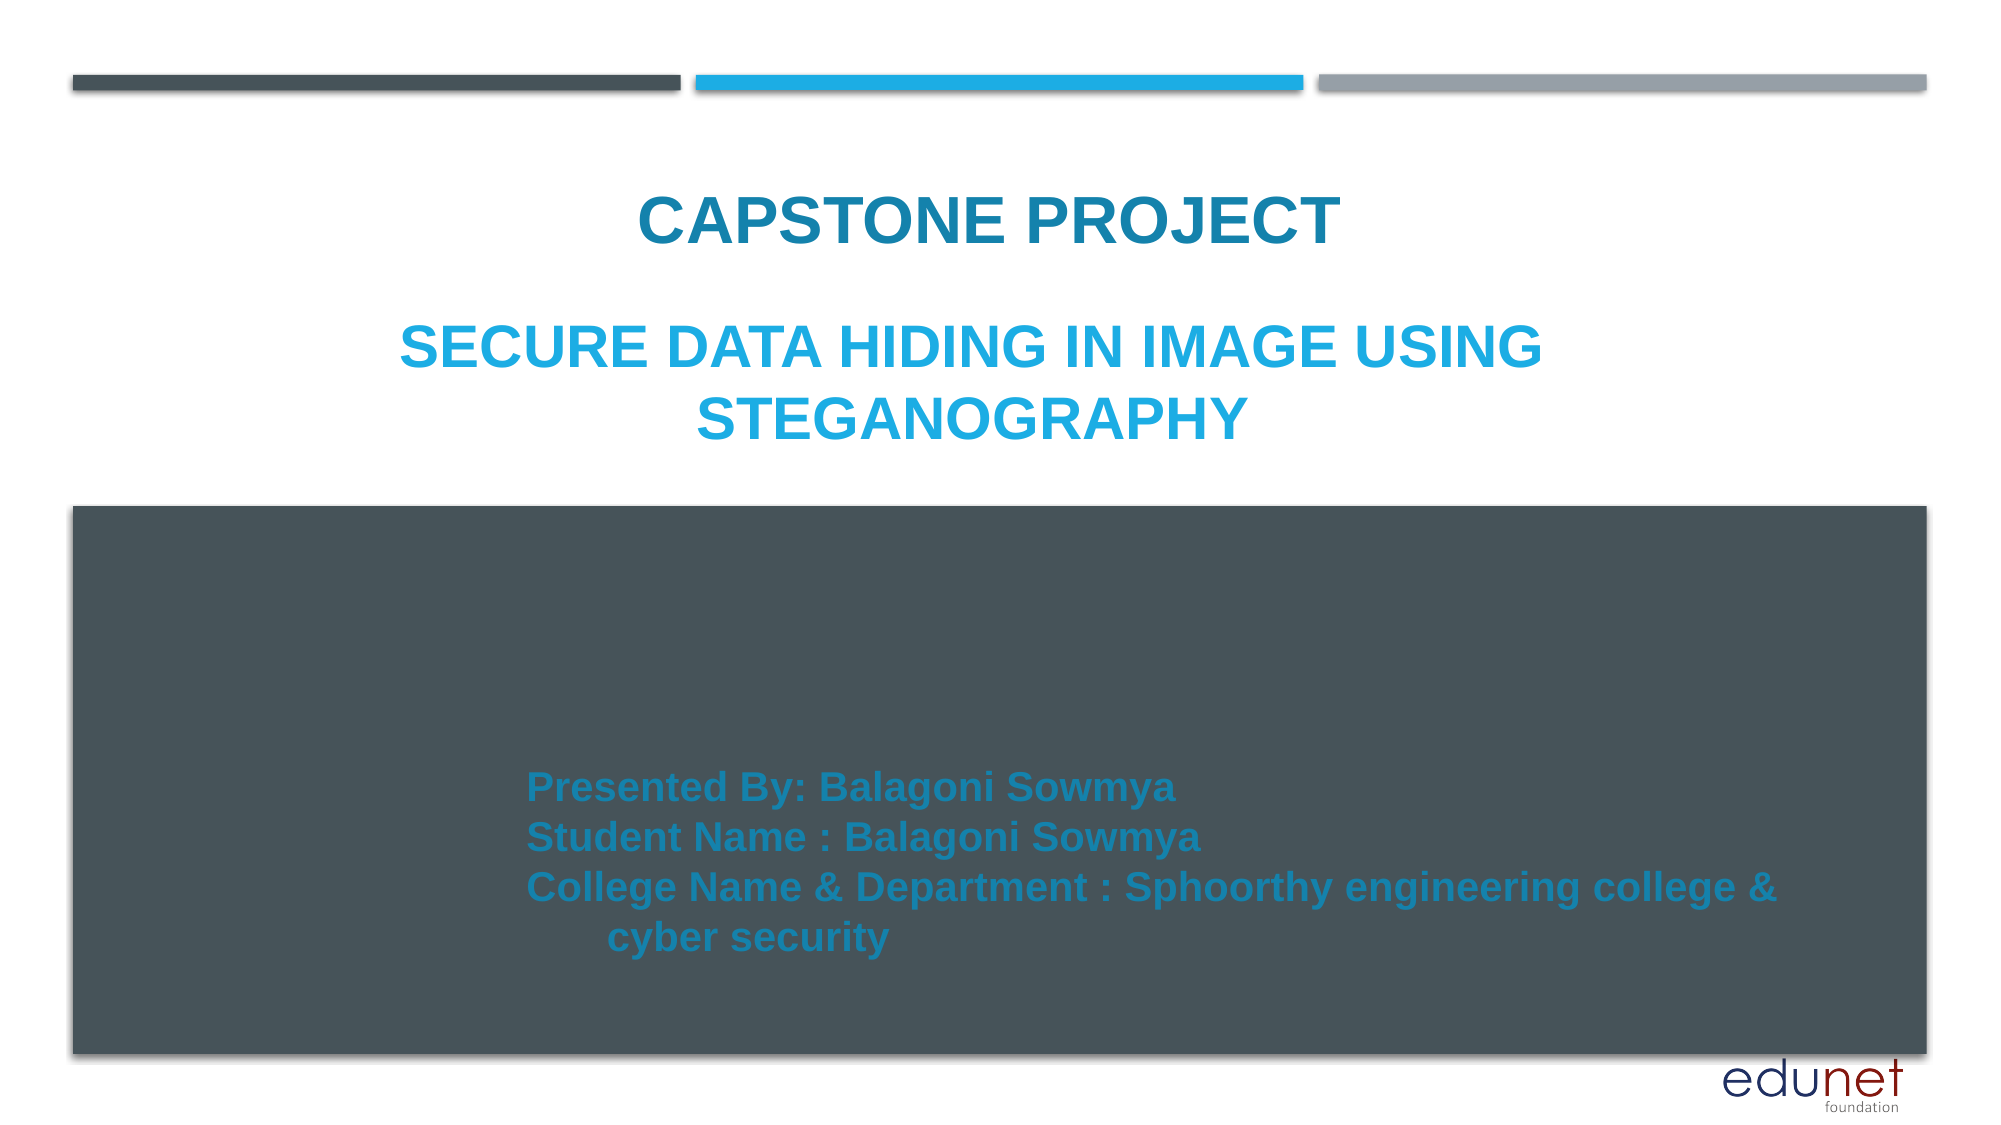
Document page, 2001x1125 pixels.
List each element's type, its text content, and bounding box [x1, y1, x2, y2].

text_box CAPSTONE PROJECT [0, 169, 2000, 265]
text_box Presented By: Balagoni Sowmya Student Name : Balagoni Sowmya College Name & Department : Sphoorthy engineering college & cyber security [511, 752, 1821, 1018]
picture [1719, 1056, 1905, 1116]
title secure data hiding in image using steganography [222, 298, 1723, 460]
